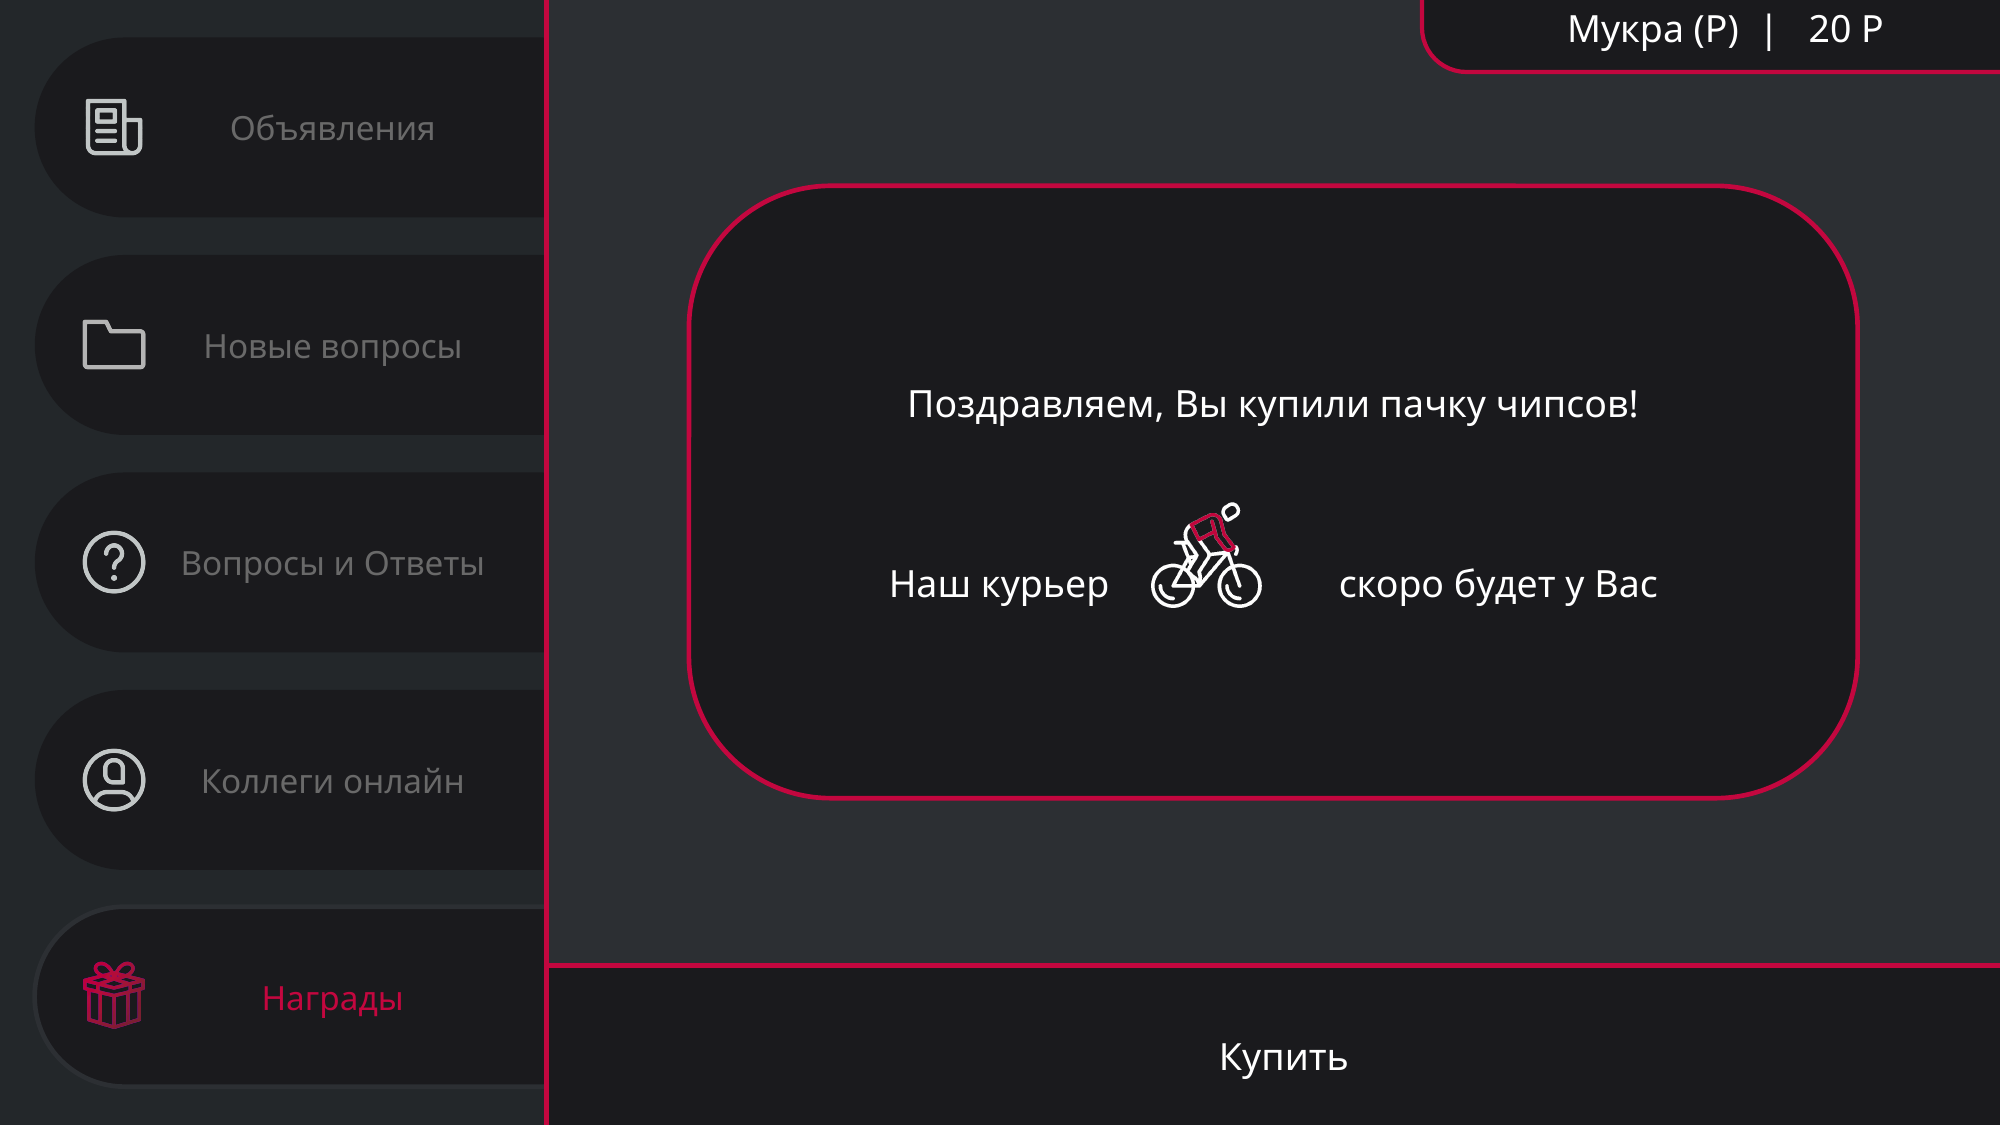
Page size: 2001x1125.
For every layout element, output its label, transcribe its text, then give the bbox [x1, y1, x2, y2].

picture [76, 524, 152, 600]
text_box Коллеги онлайн [33, 688, 546, 871]
text_box Мукра (Р) | 20 Р [1420, 0, 2000, 74]
text_box Поздравляем, Вы купили пачку чипсов! Наш курьер скоро будет у Вас [687, 184, 1859, 800]
text_box Объявления [33, 36, 546, 219]
picture [1143, 491, 1268, 616]
picture [76, 89, 152, 165]
picture [76, 742, 152, 818]
picture [76, 958, 152, 1034]
text_box Новые вопросы [33, 253, 546, 436]
text_box [546, 0, 2000, 964]
picture [76, 306, 152, 383]
text_box Купить [546, 964, 2000, 1125]
text_box [0, 0, 546, 1125]
text_box Вопросы и Ответы [33, 471, 546, 654]
text_box Награды [33, 905, 546, 1088]
